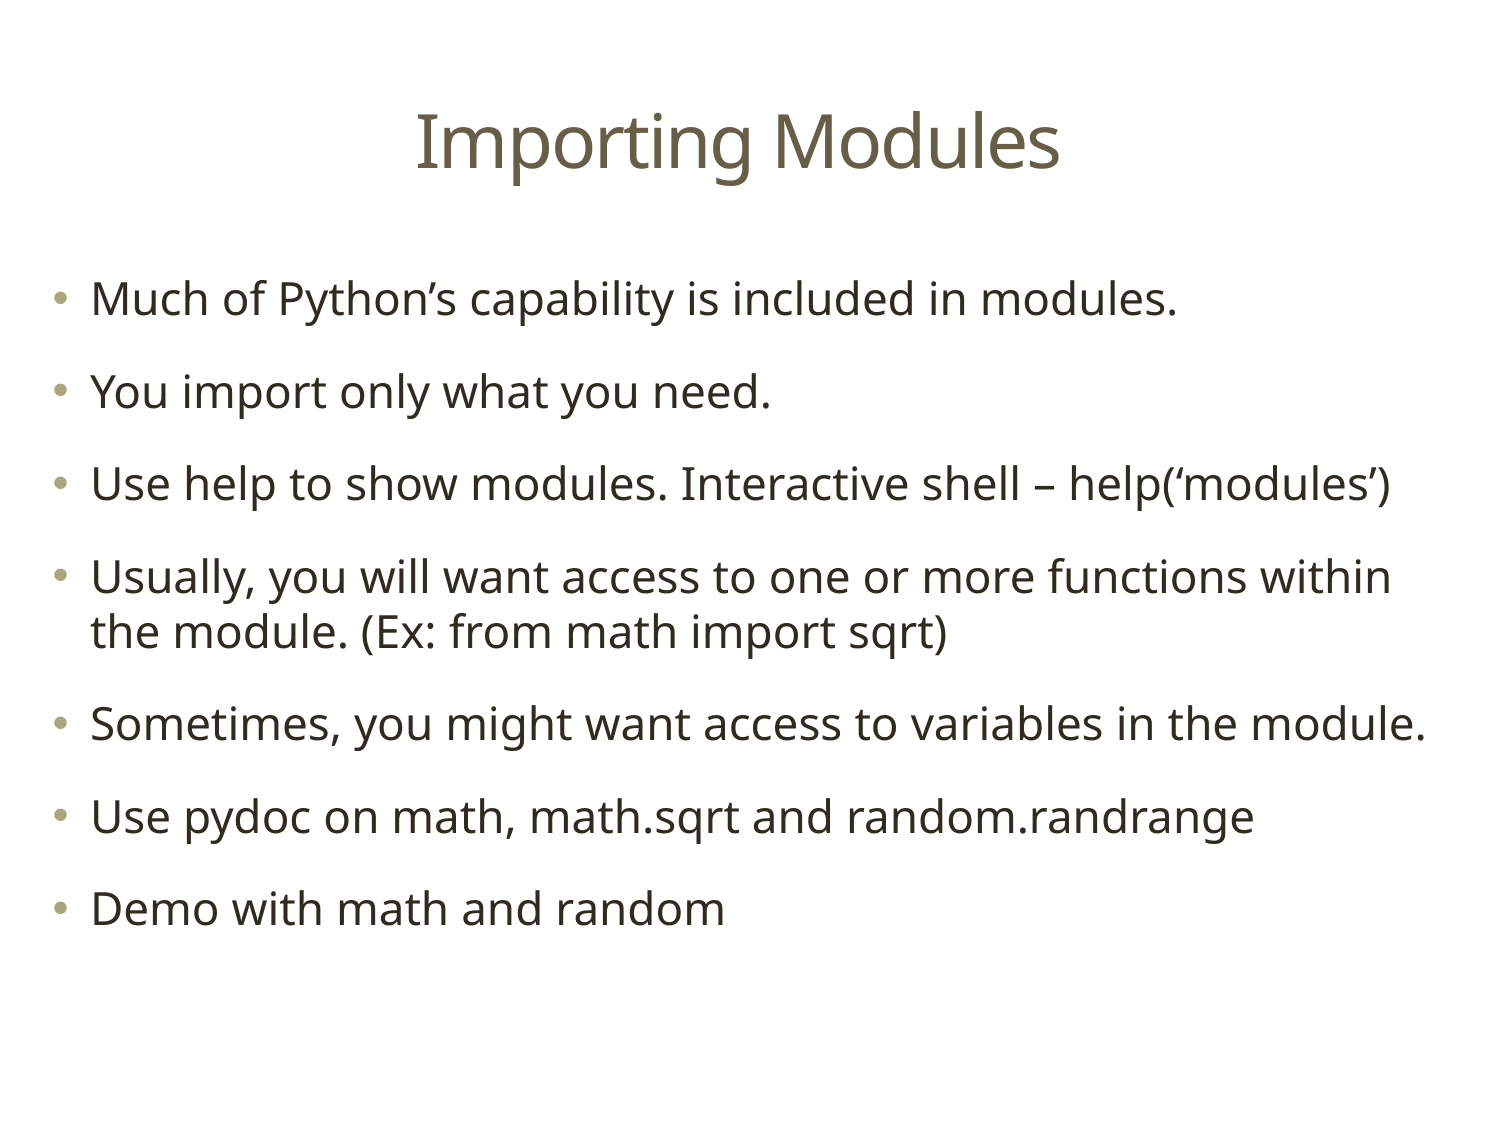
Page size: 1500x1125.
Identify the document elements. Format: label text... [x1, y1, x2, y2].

list Much of Python’s capability is included in modules. You import only what you need. Use help to show modules. Interactive shell – help(‘modules’) Usually, you will want access to one or more functions within the module. (Ex: from math import sqrt) Sometimes, you might want access to variables in the module. Use pydoc on math, math.sqrt and random.randrange Demo with math and random [18, 262, 1460, 1098]
title Importing Modules [18, 45, 1460, 233]
